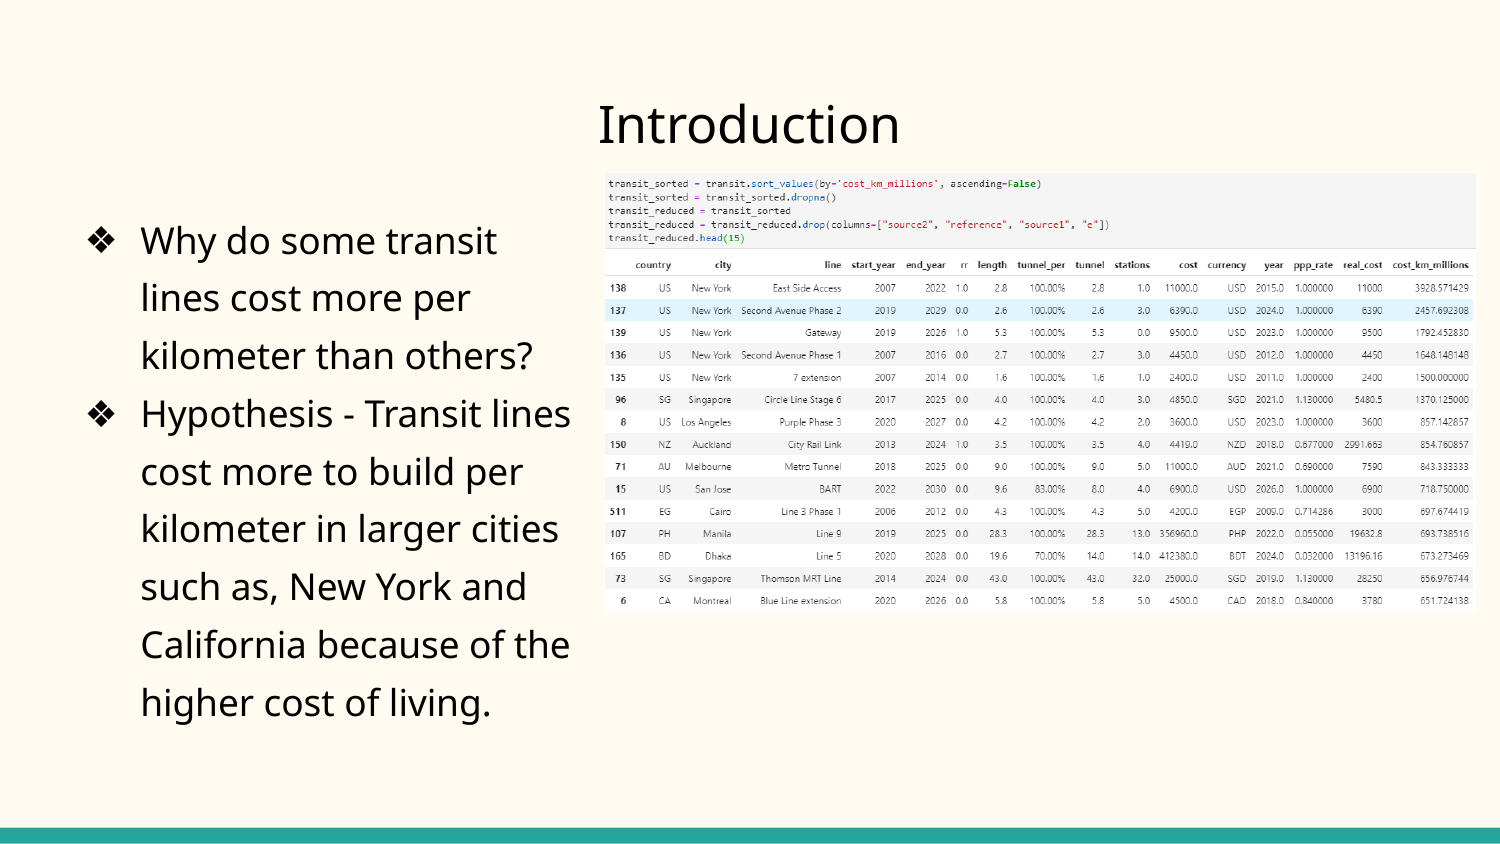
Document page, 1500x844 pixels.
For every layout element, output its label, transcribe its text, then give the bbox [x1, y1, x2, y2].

list Why do some transit lines cost more per kilometer than others? Hypothesis - Transit lines cost more to build per kilometer in larger cities such as, New York and California because of the higher cost of living. [51, 192, 601, 750]
picture [605, 173, 1476, 611]
title Introduction [51, 72, 1449, 174]
